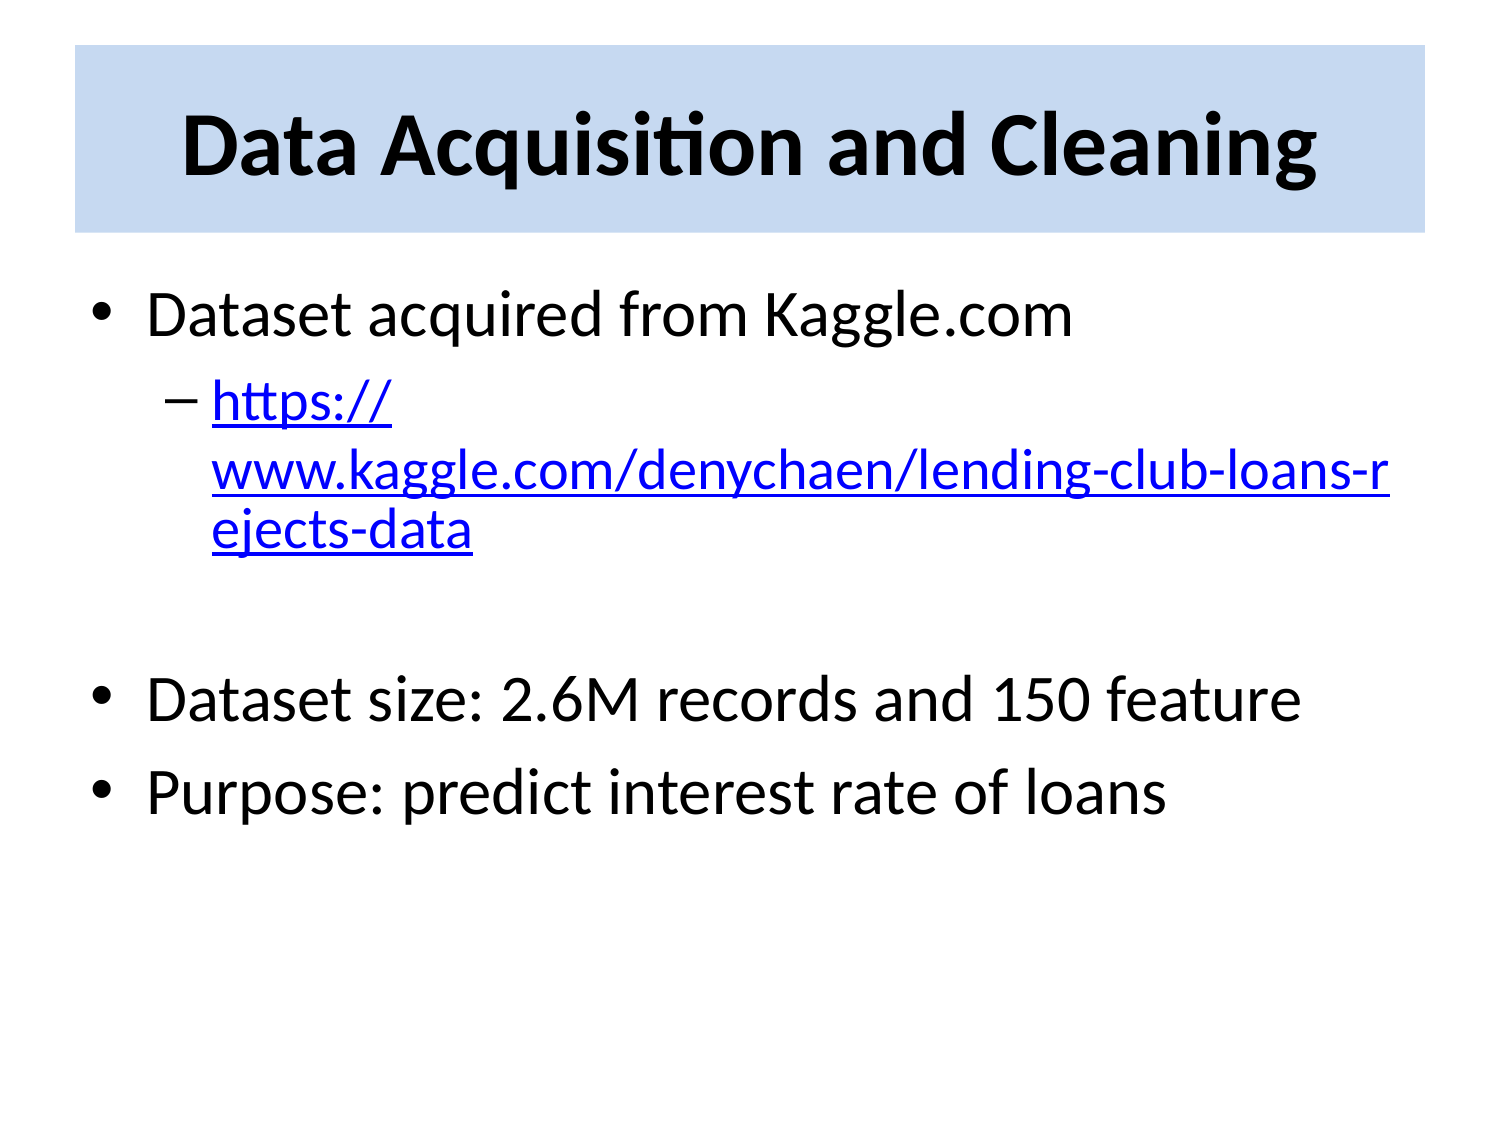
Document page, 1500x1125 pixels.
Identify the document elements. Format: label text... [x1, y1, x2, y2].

list Dataset acquired from Kaggle.com https://www.kaggle.com/denychaen/lending-club-loans-rejects-data Dataset size: 2.6M records and 150 feature Purpose: predict interest rate of loans [75, 262, 1425, 1005]
title Data Acquisition and Cleaning [75, 45, 1425, 233]
